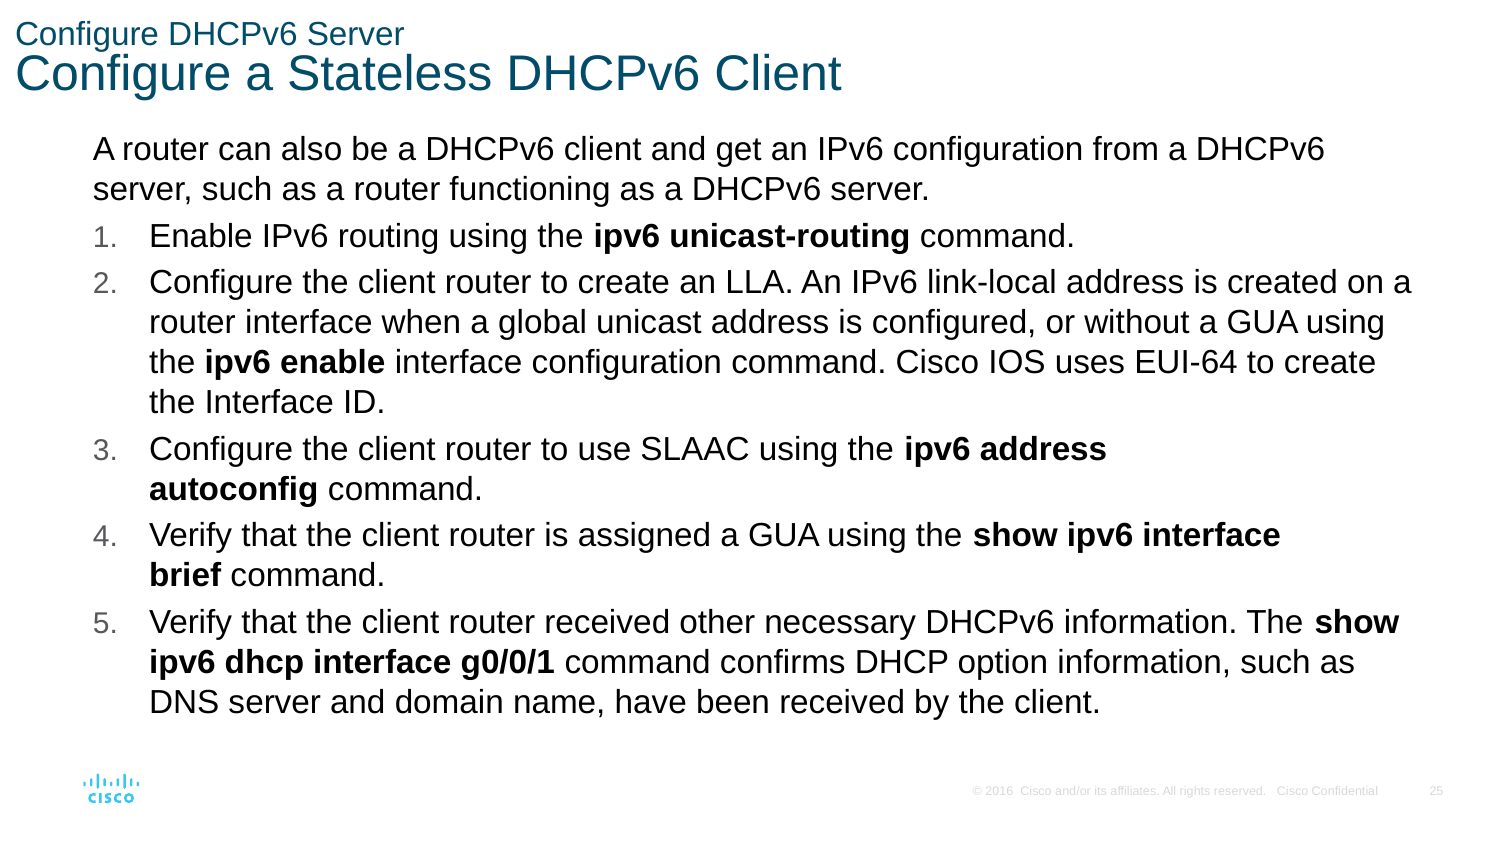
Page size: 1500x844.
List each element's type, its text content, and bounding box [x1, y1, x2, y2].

title Configure DHCPv6 Server Configure a Stateless DHCPv6 Client [0, 0, 1369, 121]
list A router can also be a DHCPv6 client and get an IPv6 configuration from a DHCPv6 server, such as a router functioning as a DHCPv6 server. Enable IPv6 routing using the ipv6 unicast-routing command. Configure the client router to create an LLA. An IPv6 link-local address is created on a router interface when a global unicast address is configured, or without a GUA using the ipv6 enable interface configuration command. Cisco IOS uses EUI-64 to create the Interface ID. Configure the client router to use SLAAC using the ipv6 address autoconfig command. Verify that the client router is assigned a GUA using the show ipv6 interface brief command. Verify that the client router received other necessary DHCPv6 information. The show ipv6 dhcp interface g0/0/1 command confirms DHCP option information, such as DNS server and domain name, have been received by the client. [77, 120, 1437, 726]
